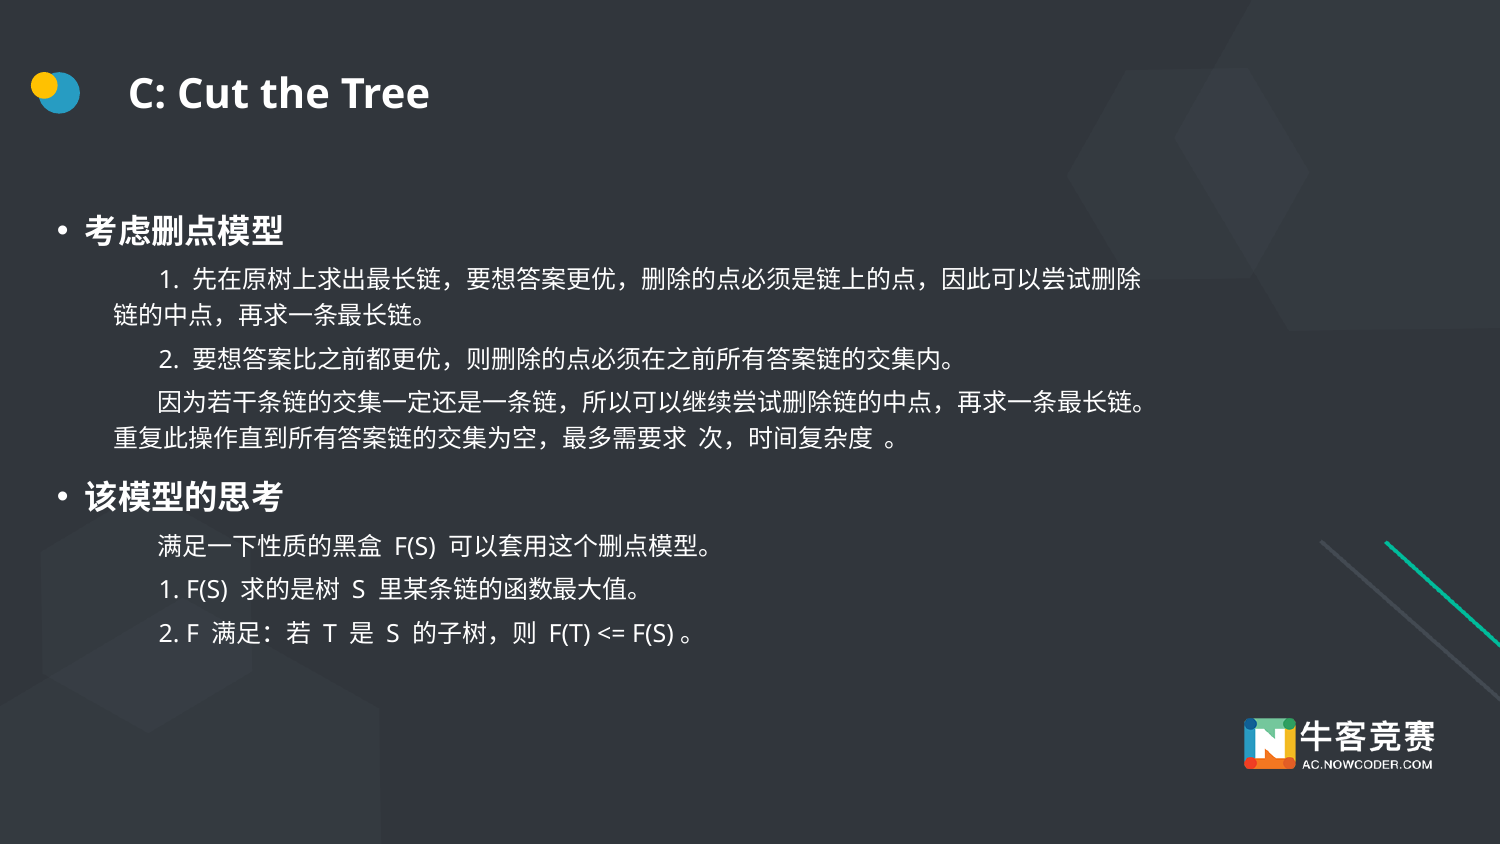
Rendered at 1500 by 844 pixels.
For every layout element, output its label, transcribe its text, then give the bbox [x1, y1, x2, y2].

title C: Cut the Tree [112, 31, 1429, 160]
picture [0, 0, 1500, 844]
